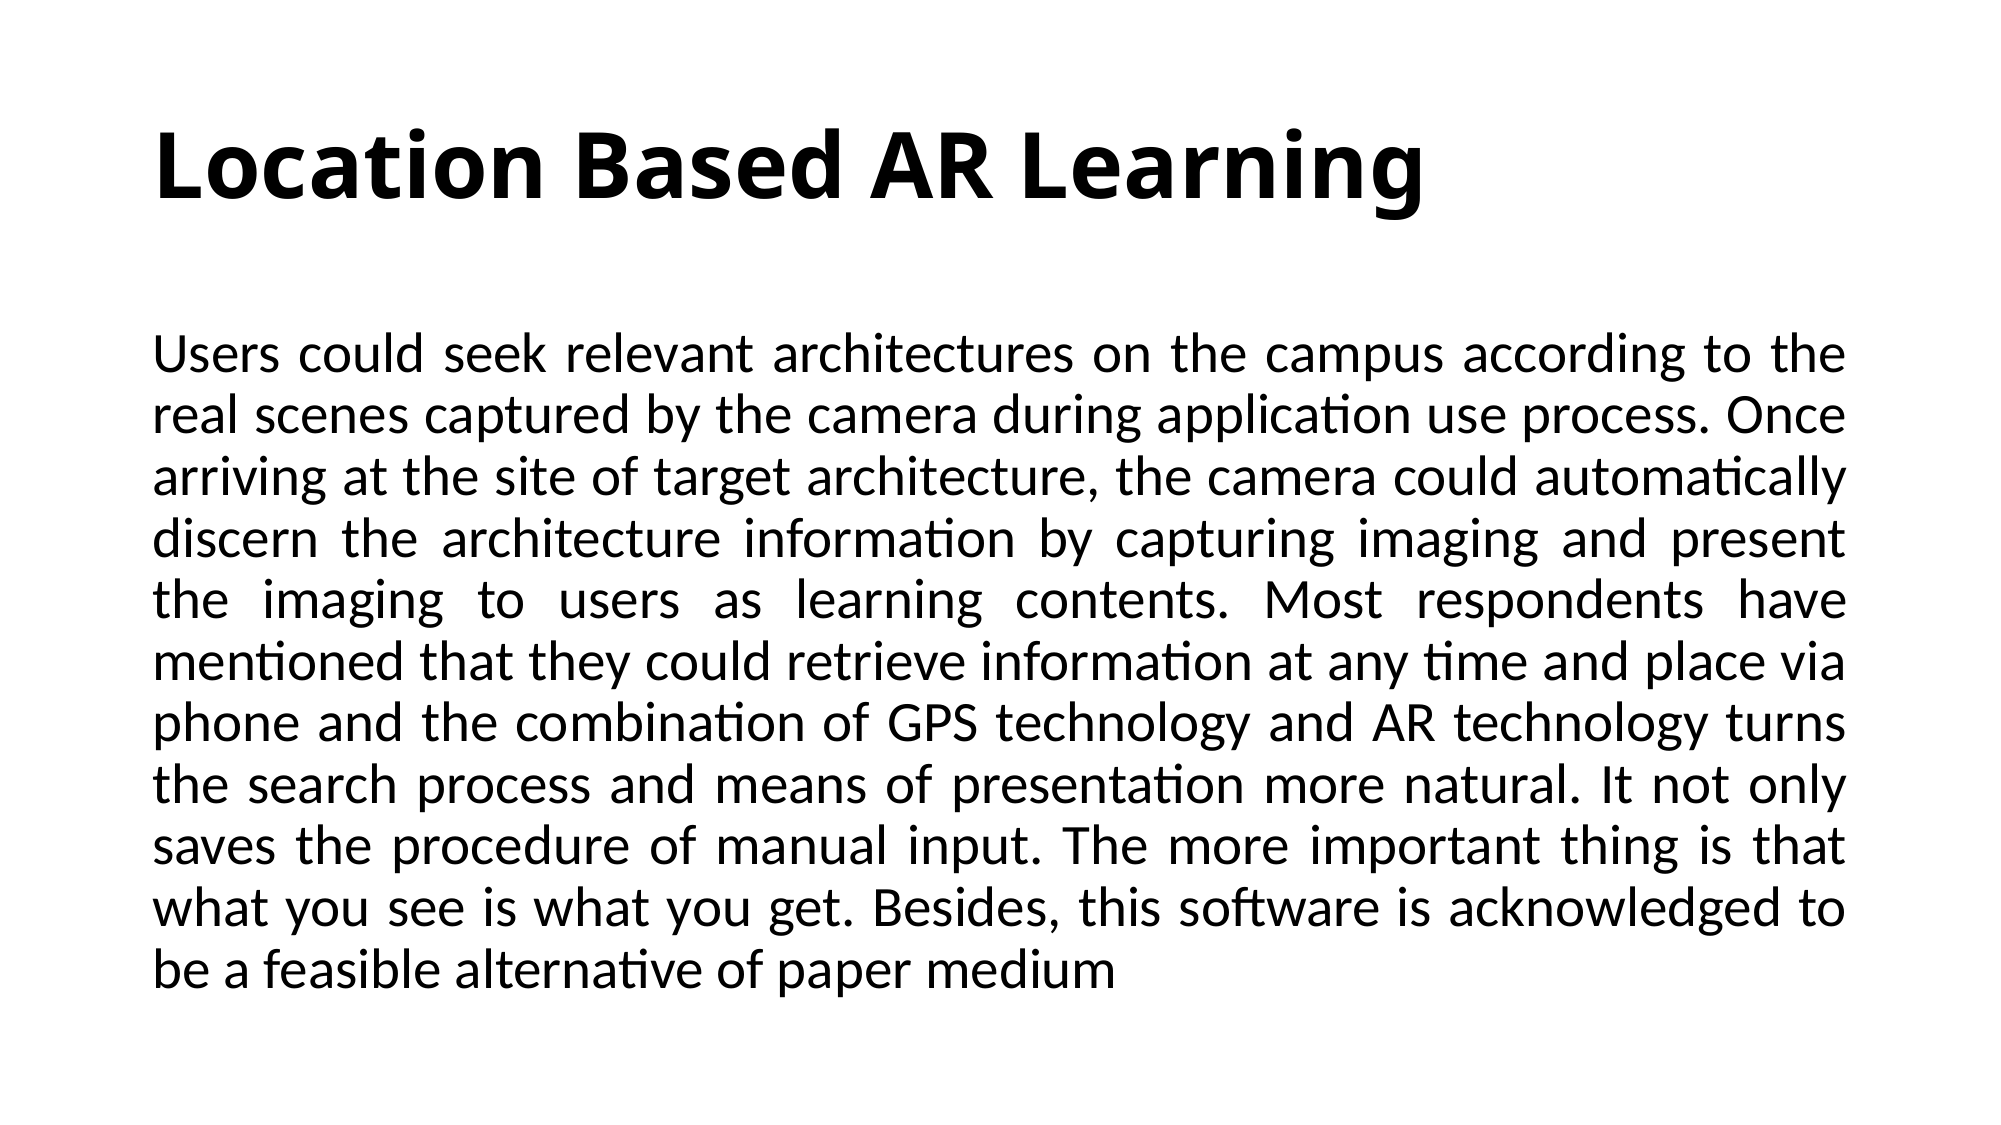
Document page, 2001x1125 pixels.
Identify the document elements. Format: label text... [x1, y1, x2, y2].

list Users could seek relevant architectures on the campus according to the real scenes captured by the camera during application use process. Once arriving at the site of target architecture, the camera could automatically discern the architecture information by capturing imaging and present the imaging to users as learning contents. Most respondents have mentioned that they could retrieve information at any time and place via phone and the combination of GPS technology and AR technology turns the search process and means of presentation more natural. It not only saves the procedure of manual input. The more important thing is that what you see is what you get. Besides, this software is acknowledged to be a feasible alternative of paper medium [137, 315, 1863, 1014]
title Location Based AR Learning [137, 59, 1863, 278]
